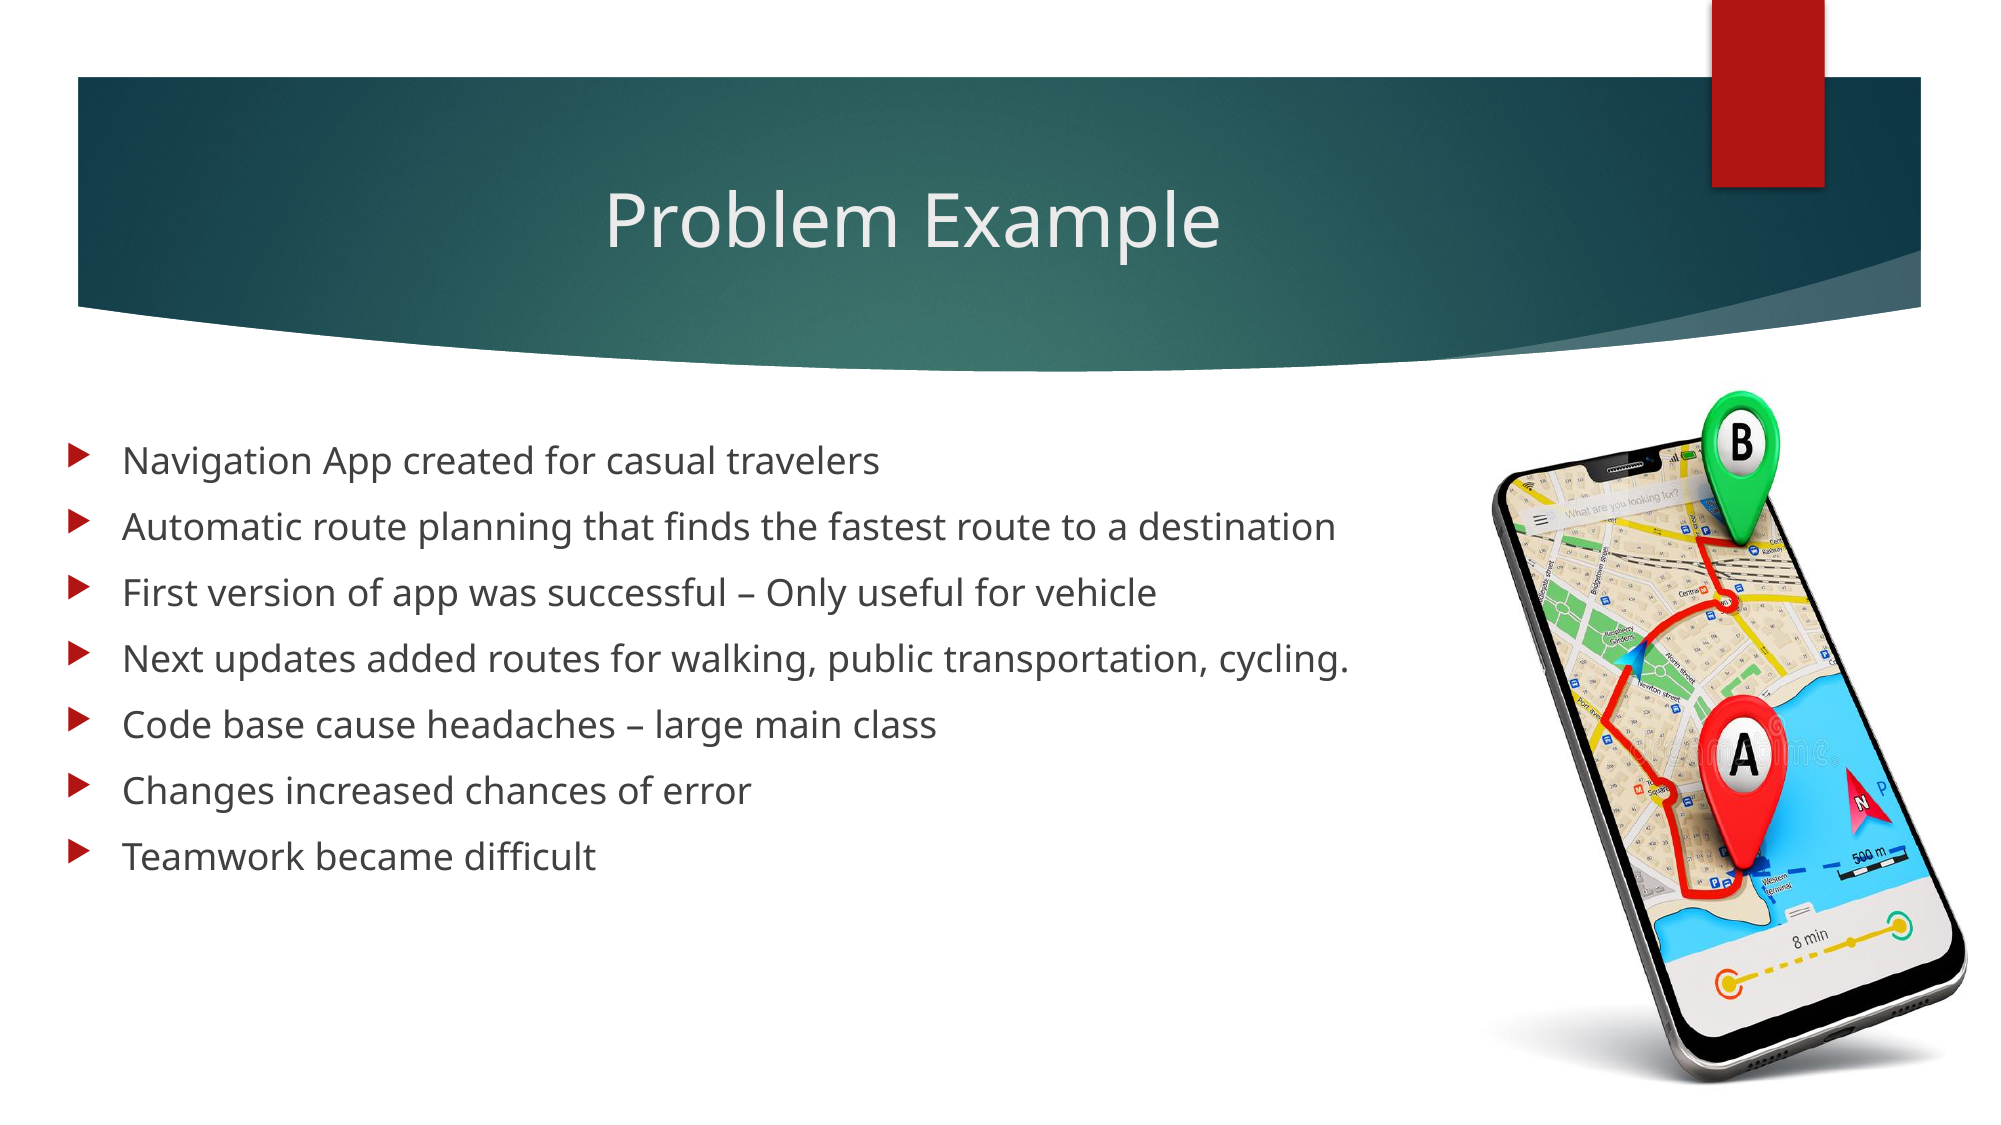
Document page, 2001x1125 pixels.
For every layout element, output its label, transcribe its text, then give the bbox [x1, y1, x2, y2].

picture [1458, 366, 2000, 1124]
title Problem Example [189, 159, 1638, 276]
list Navigation App created for casual travelers Automatic route planning that finds the fastest route to a destination First version of app was successful – Only useful for vehicle Next updates added routes for walking, public transportation, cycling. Code base cause headaches – large main class Changes increased chances of error Teamwork became difficult [50, 429, 1452, 991]
